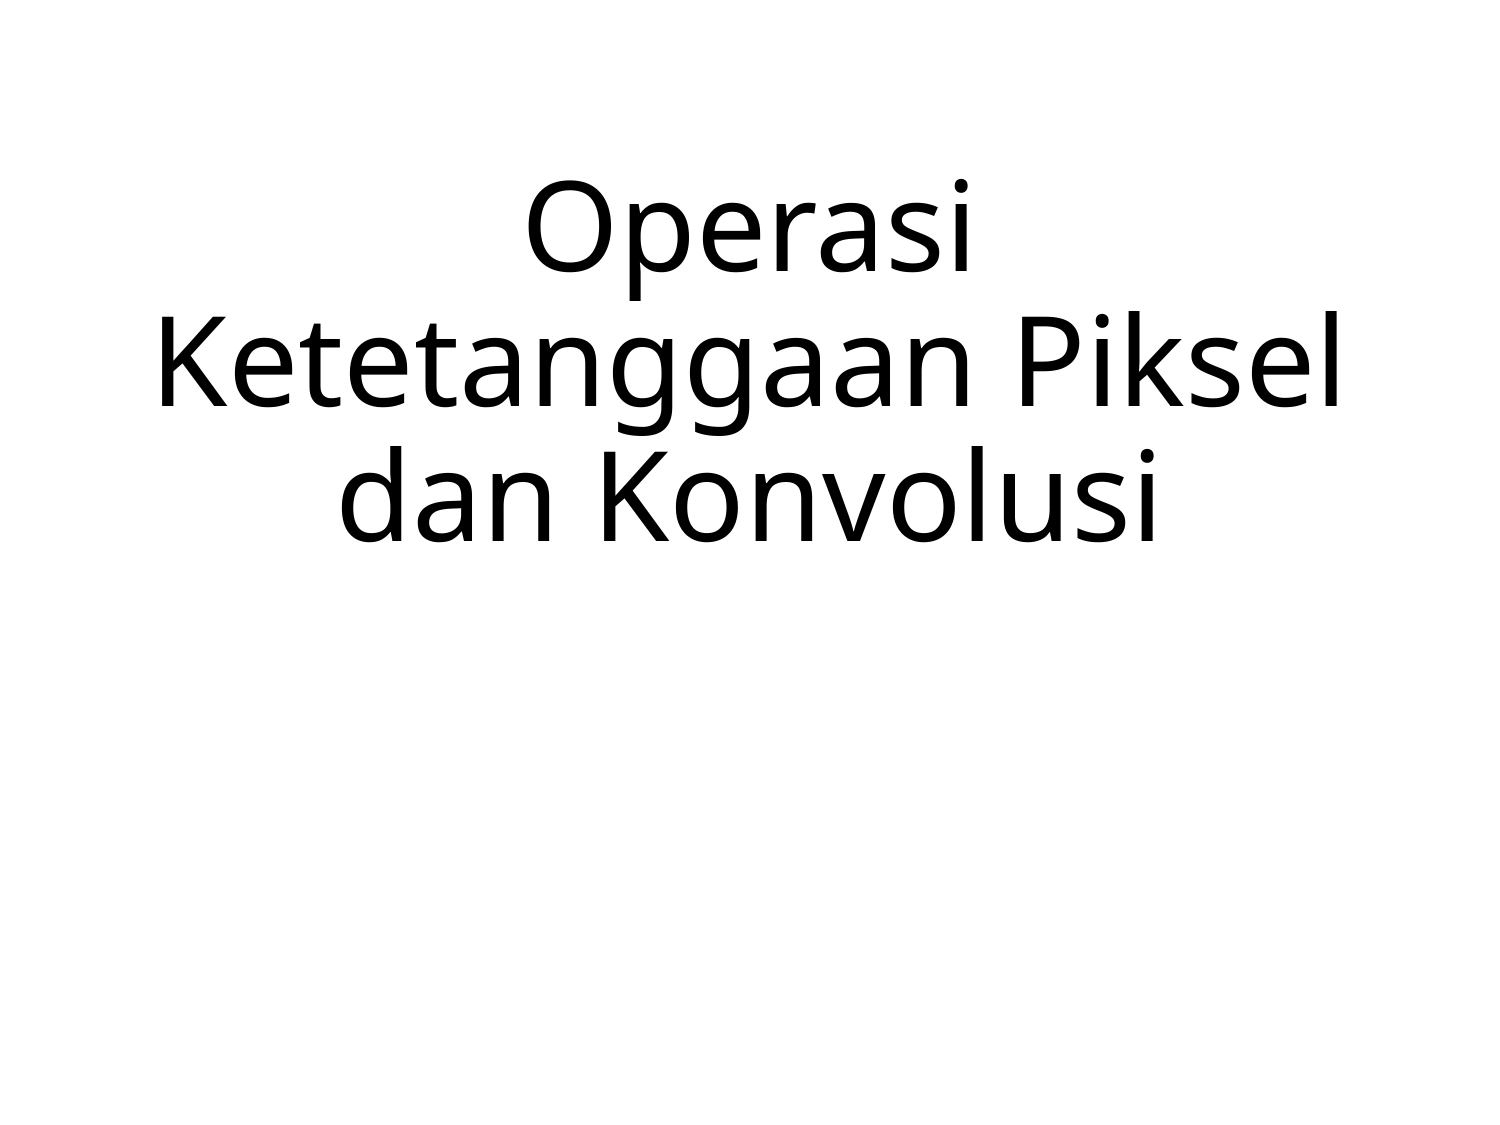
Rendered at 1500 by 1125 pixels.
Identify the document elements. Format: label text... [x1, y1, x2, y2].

title Operasi Ketetanggaan Piksel dan Konvolusi [112, 184, 1388, 576]
